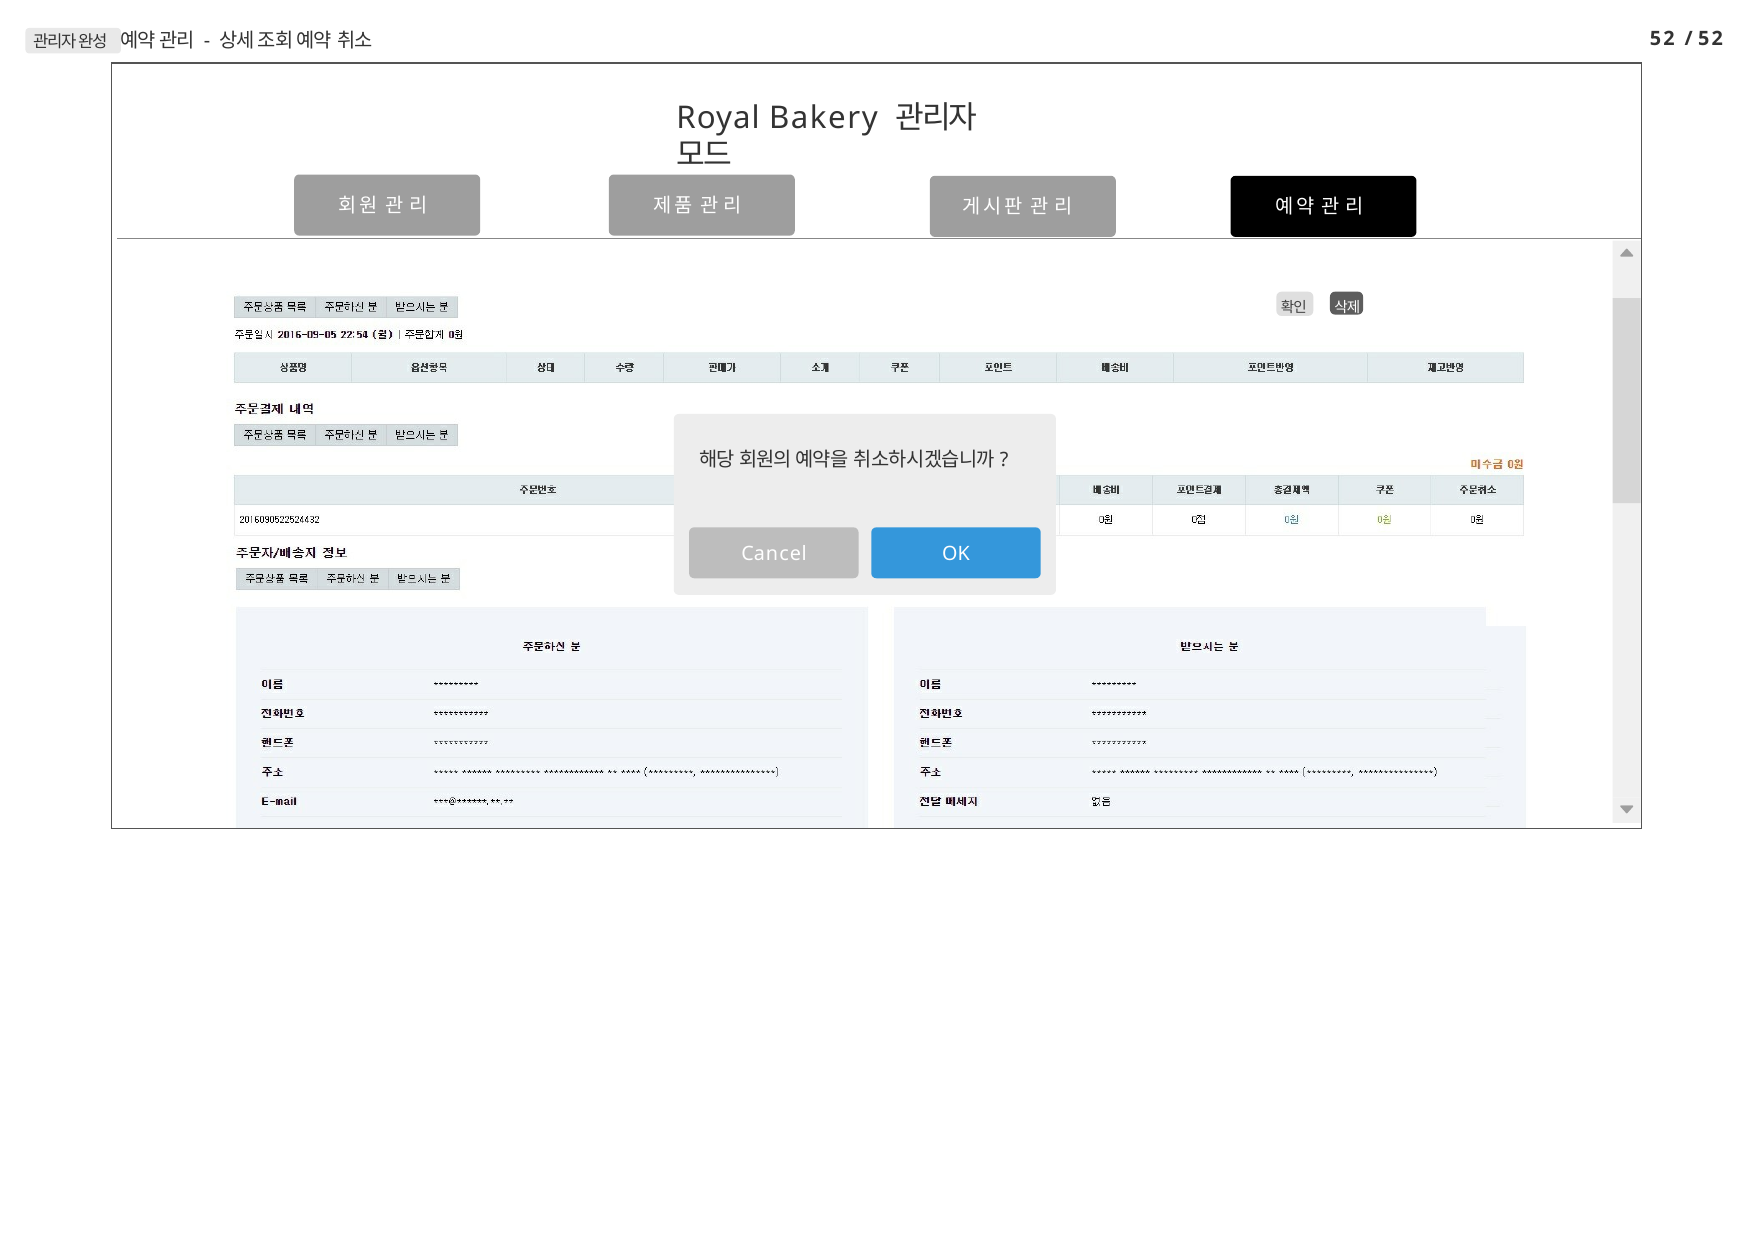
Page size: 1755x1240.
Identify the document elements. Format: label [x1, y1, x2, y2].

text_box [110, 62, 1643, 830]
text_box [1647, 25, 1731, 50]
text_box [31, 27, 401, 52]
